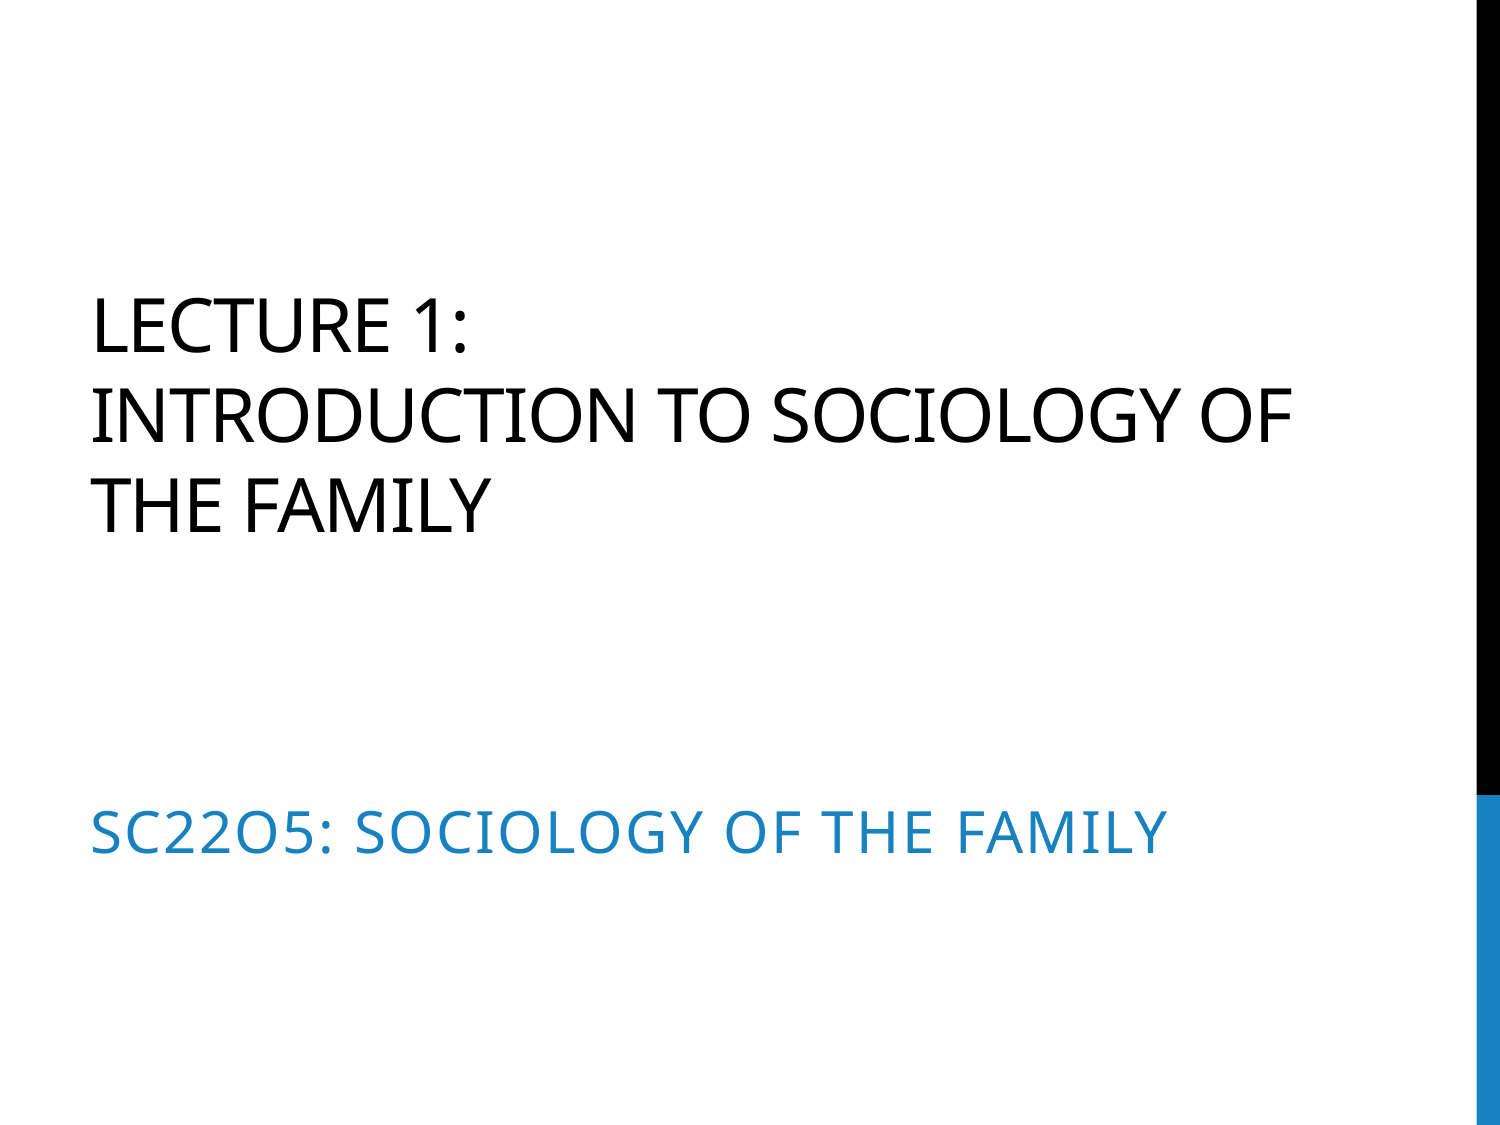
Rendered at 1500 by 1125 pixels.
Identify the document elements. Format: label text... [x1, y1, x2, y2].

title Lecture 1: Introduction to sociology of the family [75, 37, 1350, 787]
subtitle SC22o5: Sociology of the family [75, 787, 1459, 938]
